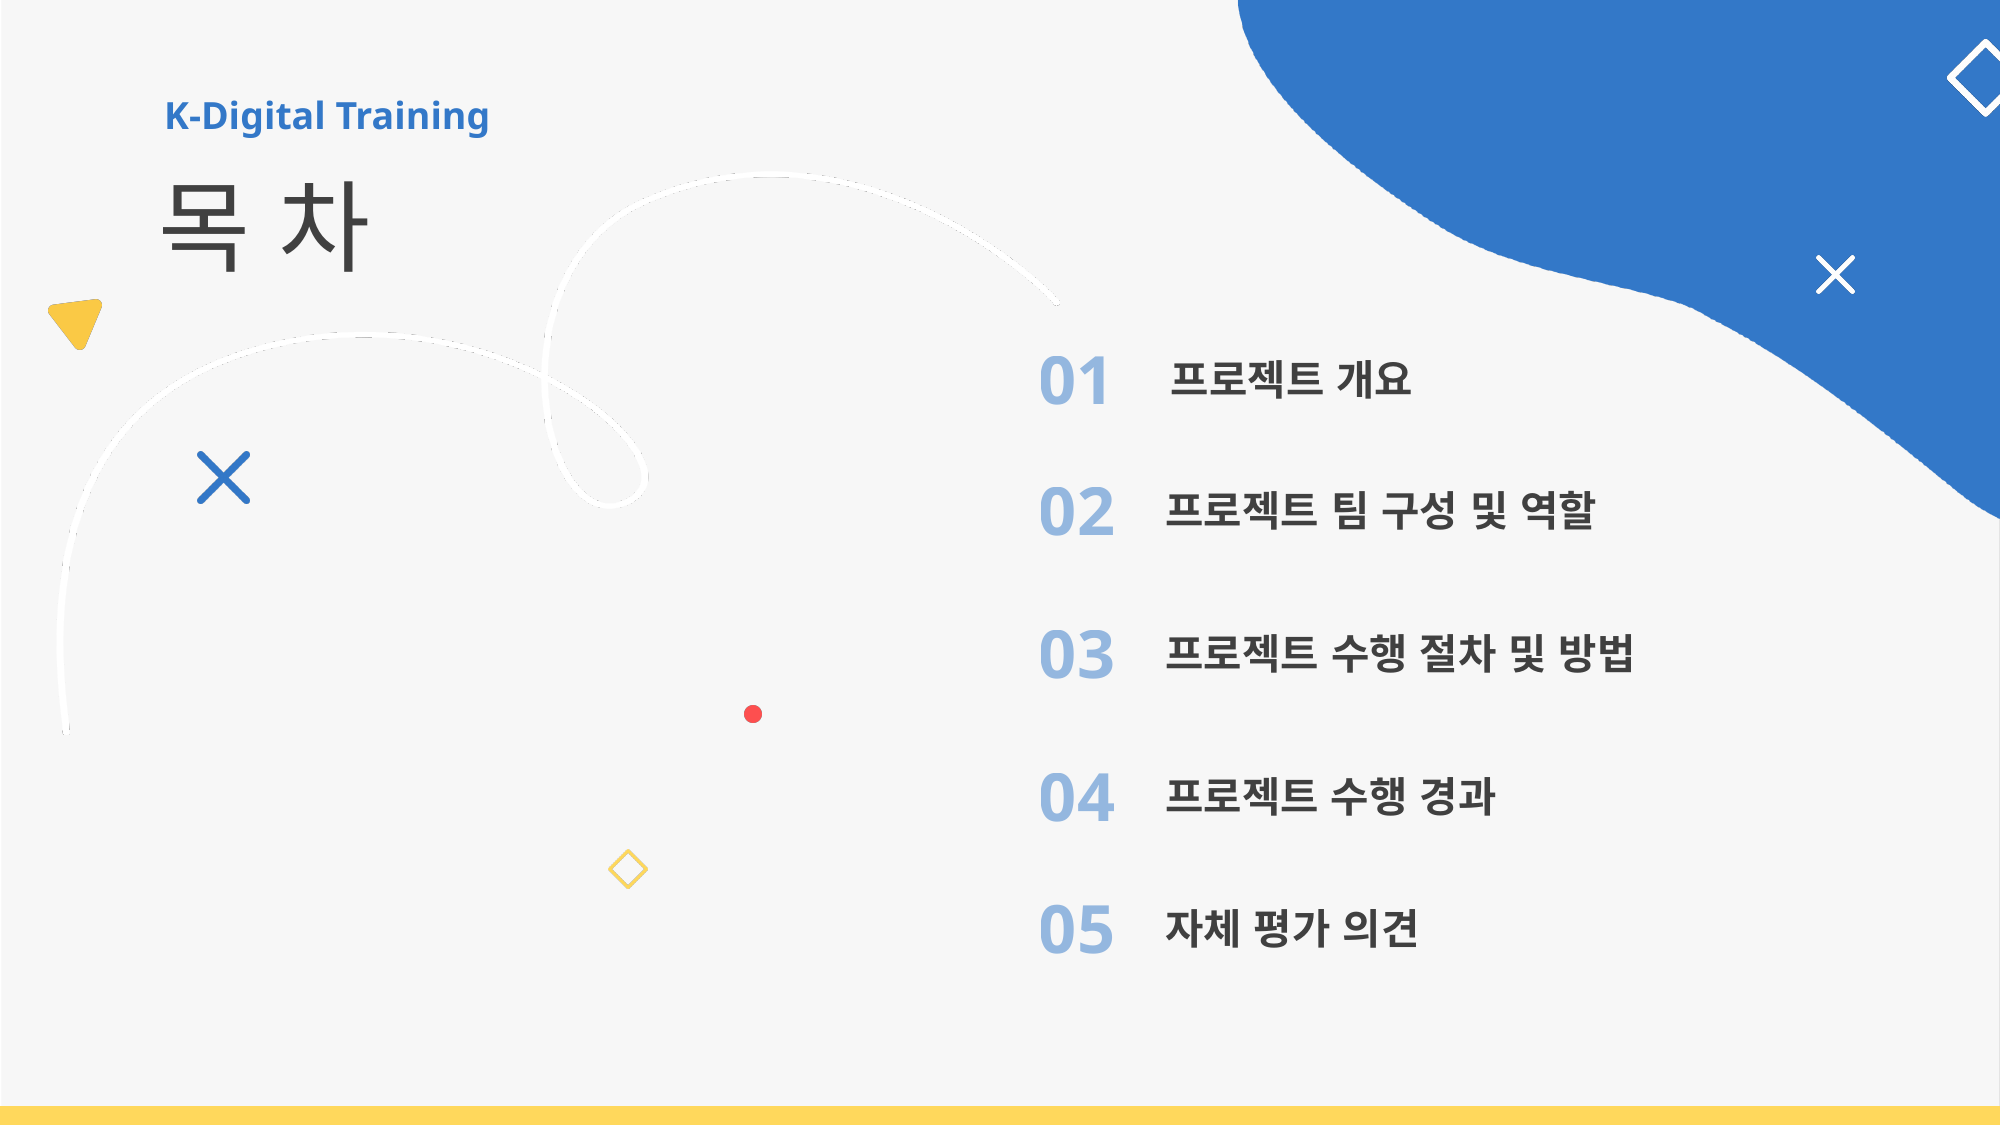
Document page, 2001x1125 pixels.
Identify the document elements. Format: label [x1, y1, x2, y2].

text_box [142, 85, 514, 171]
text_box [1060, 604, 1711, 701]
text_box [1060, 747, 1559, 844]
text_box [1060, 330, 1785, 427]
text_box [1023, 879, 1559, 975]
text_box [1060, 461, 1677, 558]
text_box [48, 171, 1060, 889]
picture [0, 0, 2000, 1125]
